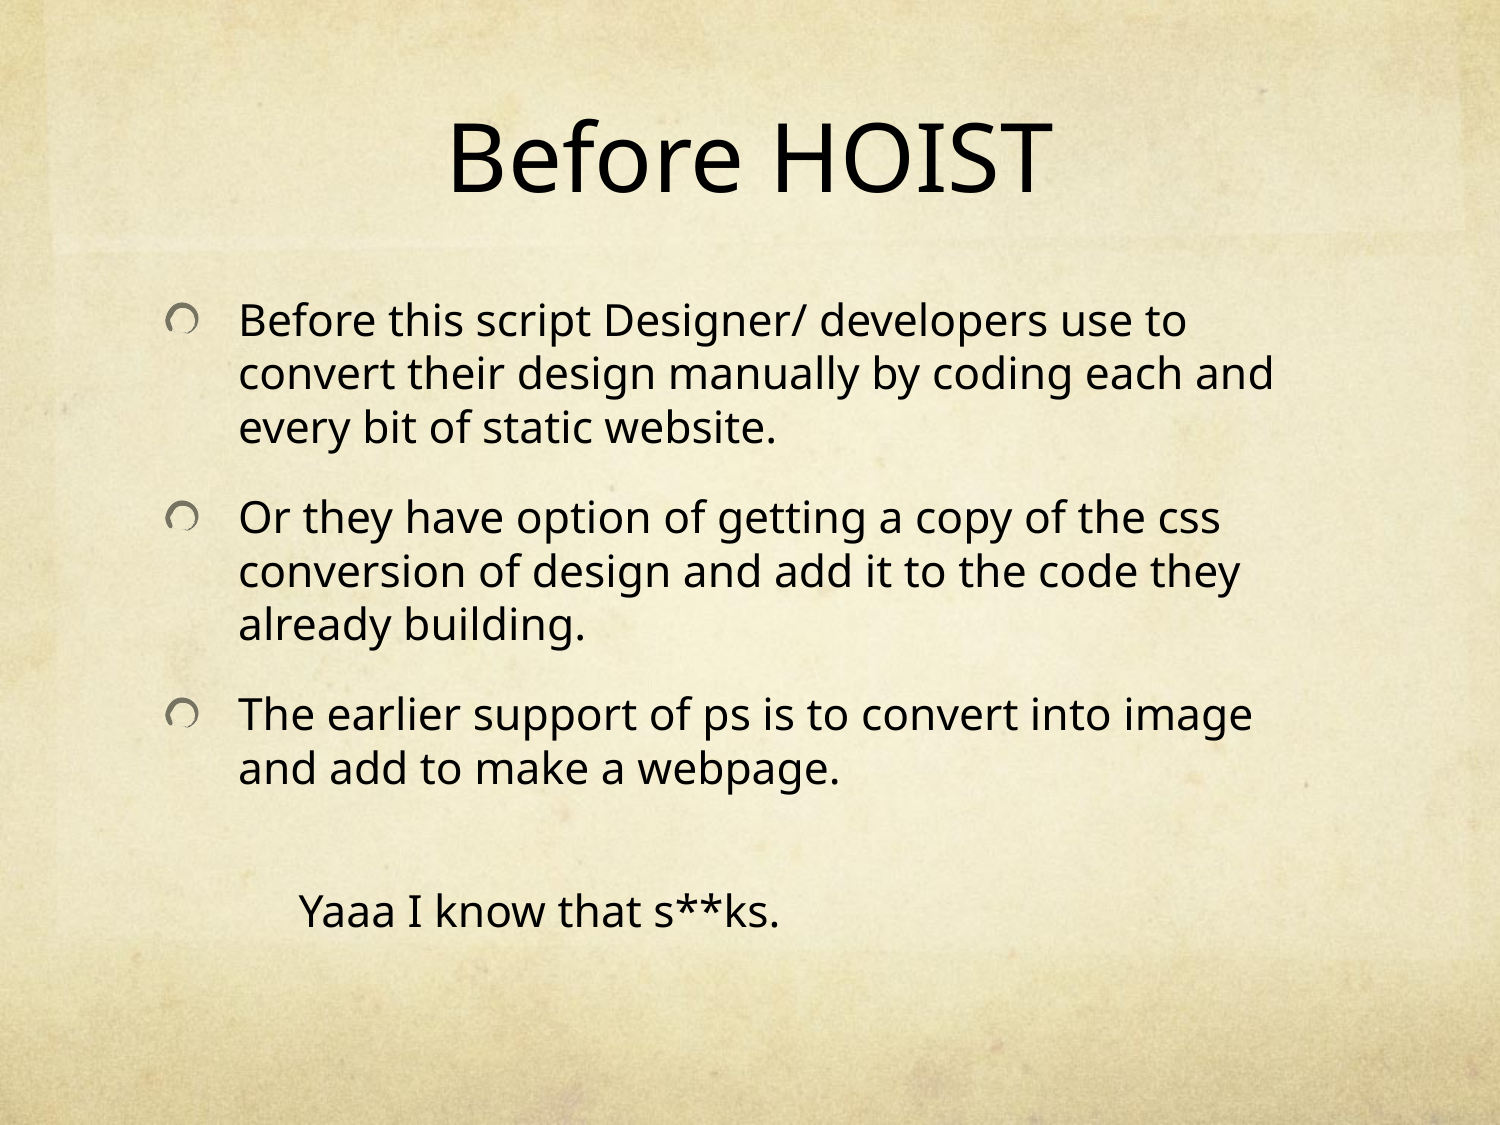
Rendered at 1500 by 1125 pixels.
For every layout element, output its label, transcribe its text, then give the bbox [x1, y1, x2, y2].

title Before HOIST [150, 82, 1350, 225]
list Before this script Designer/ developers use to convert their design manually by coding each and every bit of static website. Or they have option of getting a copy of the css conversion of design and add it to the code they already building. The earlier support of ps is to convert into image and add to make a webpage. Yaaa I know that s**ks. [150, 284, 1350, 950]
picture [0, 0, 1500, 1125]
